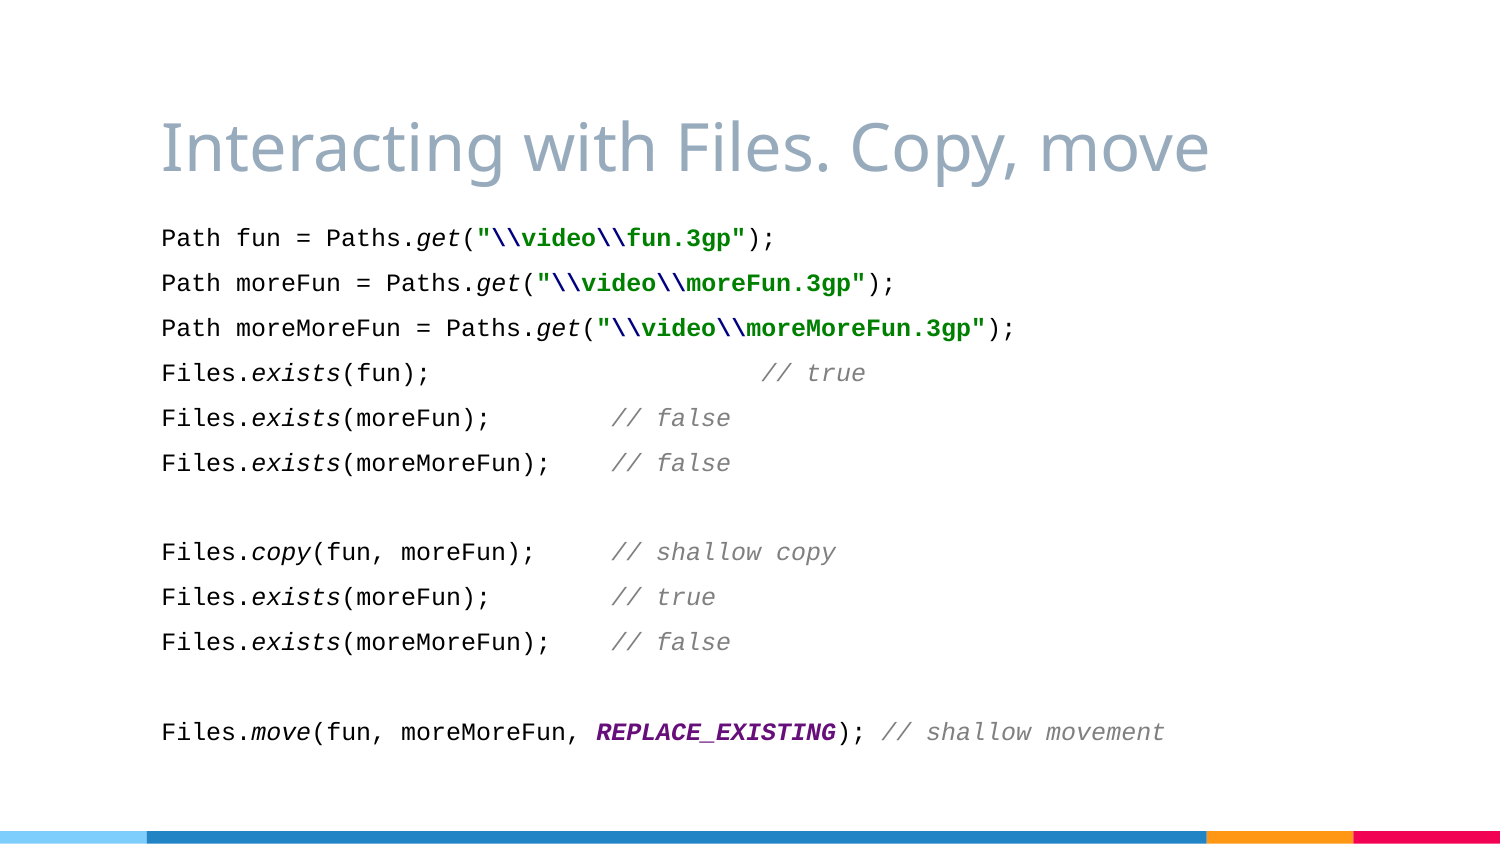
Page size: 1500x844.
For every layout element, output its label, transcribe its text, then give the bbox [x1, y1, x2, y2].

text_box Path fun = Paths.get("\\video\\fun.3gp"); Path moreFun = Paths.get("\\video\\moreFun.3gp"); Path moreMoreFun = Paths.get("\\video\\moreMoreFun.3gp"); Files.exists(fun); // true Files.exists(moreFun); // false Files.exists(moreMoreFun); // false Files.copy(fun, moreFun); // shallow copy Files.exists(moreFun); // true Files.exists(moreMoreFun); // false Files.move(fun, moreMoreFun, REPLACE_EXISTING); // shallow movement [146, 199, 1437, 753]
title Interacting with Files. Copy, move [146, 58, 1447, 200]
